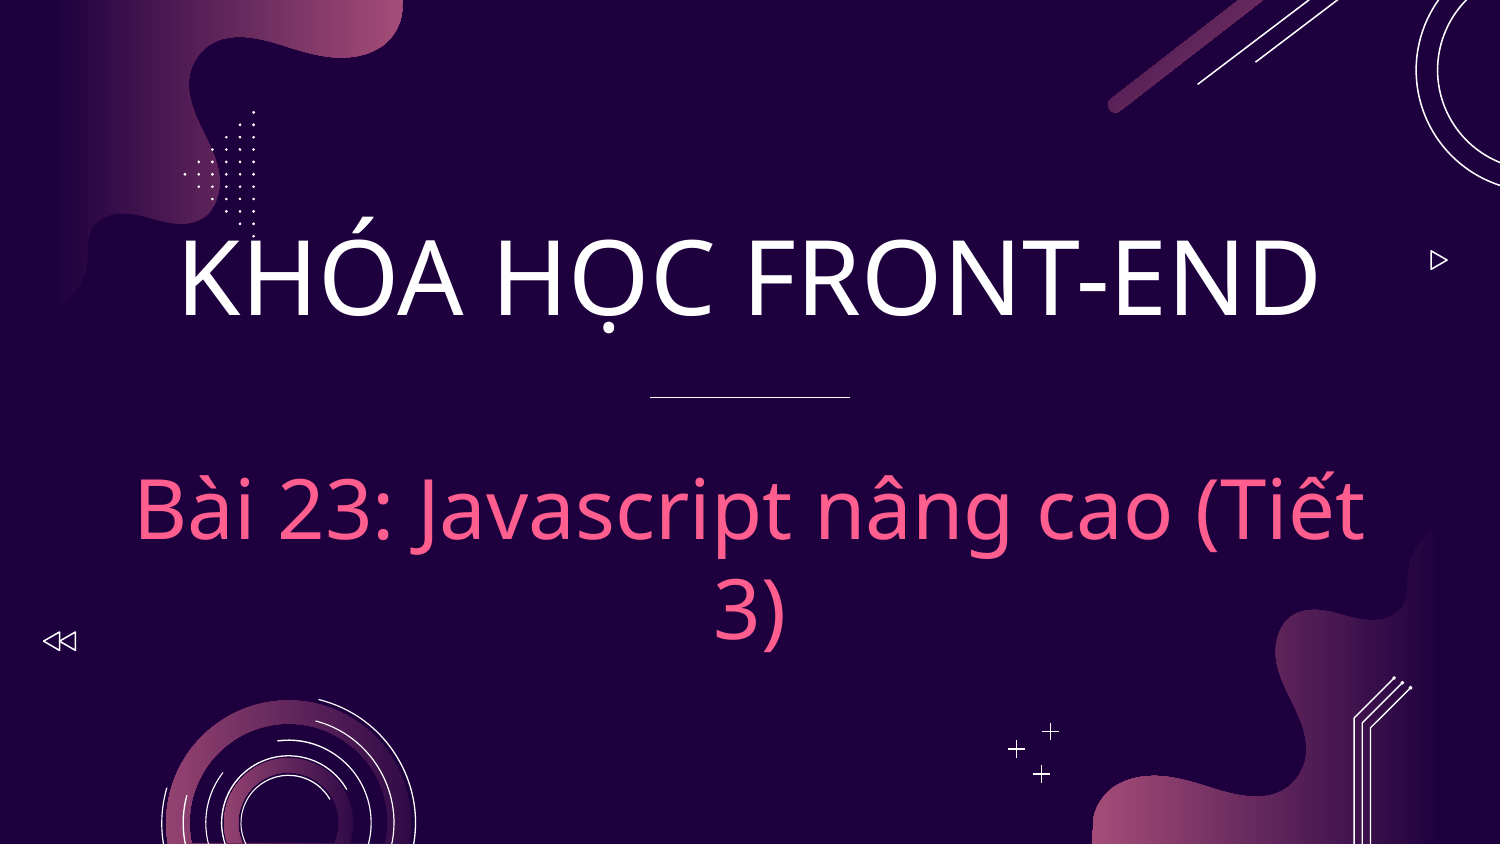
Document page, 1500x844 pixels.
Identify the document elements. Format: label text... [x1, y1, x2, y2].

title KHÓA HỌC FRONT-END Bài 23: Javascript nâng cao (Tiết 3) [99, 196, 1400, 450]
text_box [183, 110, 256, 238]
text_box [1007, 722, 1060, 784]
